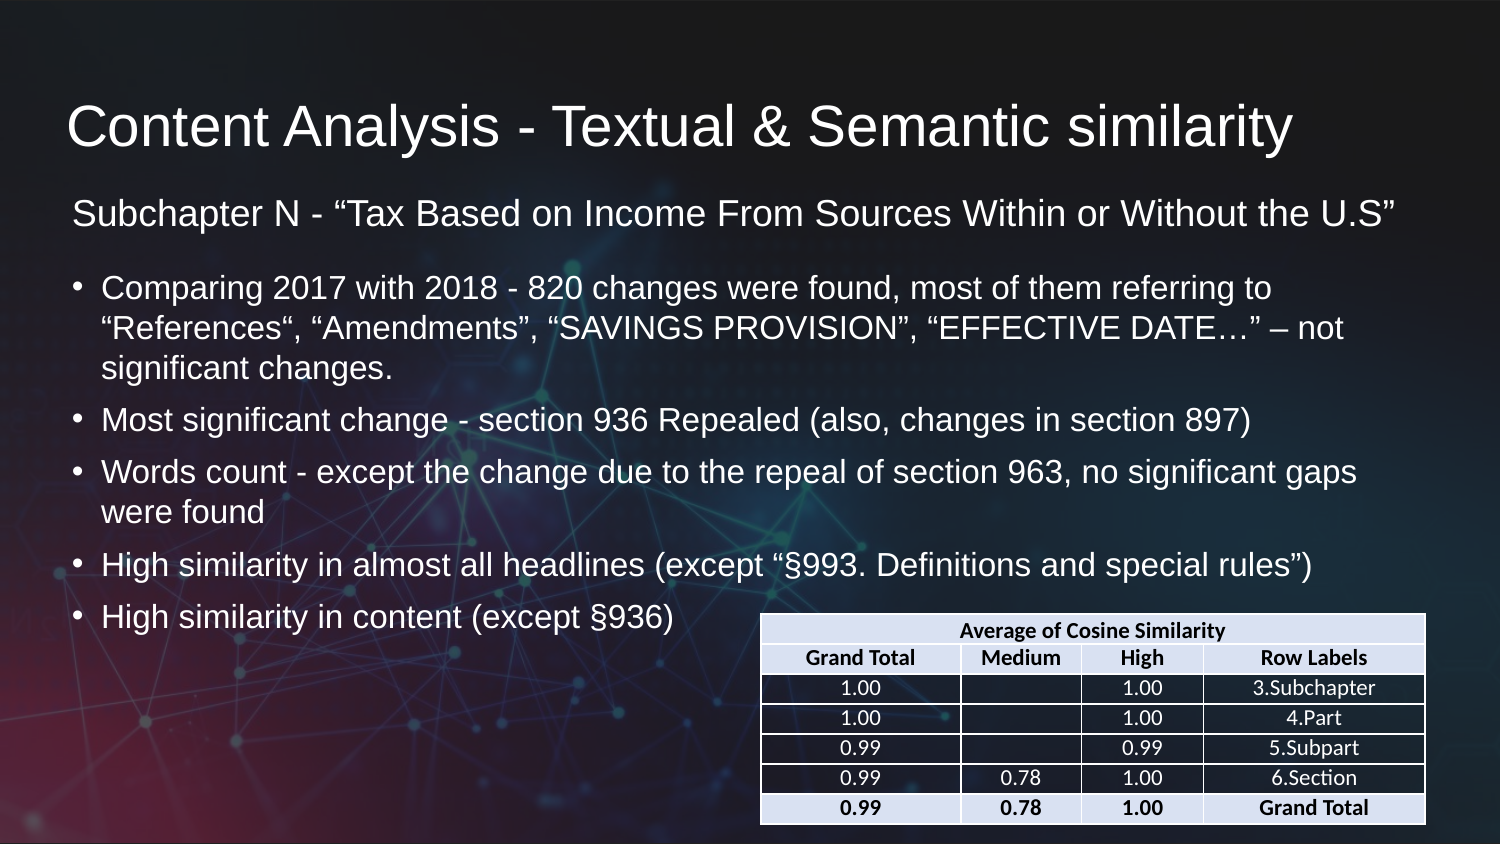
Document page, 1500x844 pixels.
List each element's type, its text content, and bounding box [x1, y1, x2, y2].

table_cell Grand Total [762, 645, 960, 673]
table_cell 1.00 [1082, 795, 1203, 823]
table_cell 0.99 [762, 795, 960, 823]
table_cell 0.99 [762, 735, 960, 763]
table_cell Grand Total [1204, 795, 1424, 823]
table_cell 5.Subpart [1204, 735, 1424, 763]
table_header Average of Cosine Similarity [762, 615, 1424, 643]
table_cell [962, 705, 1081, 733]
text_box Subchapter N - “Tax Based on Income From Sources Within or Without the U.S” [57, 181, 1465, 242]
table_cell 0.99 [1082, 735, 1203, 763]
text_box Comparing 2017 with 2018 - 820 changes were found, most of them referring to “References“, “Amendments”, “SAVINGS PROVISION”, “EFFECTIVE DATE…” – not significant changes. Most significant change - section 936 Repealed (also, changes in section 897) Words count - except the change due to the repeal of section 963, no significant gaps were found High similarity in almost all headlines (except “§993. Definitions and special rules”) High similarity in content (except §936) [57, 258, 1420, 748]
table_cell 1.00 [1082, 705, 1203, 733]
table_cell 0.78 [962, 765, 1081, 793]
table_cell 1.00 [762, 675, 960, 703]
table_cell [962, 735, 1081, 763]
title Content Analysis - Textual & Semantic similarity [51, 72, 1449, 242]
table_cell 1.00 [1082, 765, 1203, 793]
table_cell Row Labels [1204, 645, 1424, 673]
table_cell 0.99 [762, 765, 960, 793]
table_cell High [1082, 645, 1203, 673]
table_cell [962, 675, 1081, 703]
table_cell 1.00 [762, 705, 960, 733]
table_cell 0.78 [962, 795, 1081, 823]
table_cell 4.Part [1204, 705, 1424, 733]
table_cell 3.Subchapter [1204, 675, 1424, 703]
table_cell 6.Section [1204, 765, 1424, 793]
table_cell Medium [962, 645, 1081, 673]
table_cell 1.00 [1082, 675, 1203, 703]
